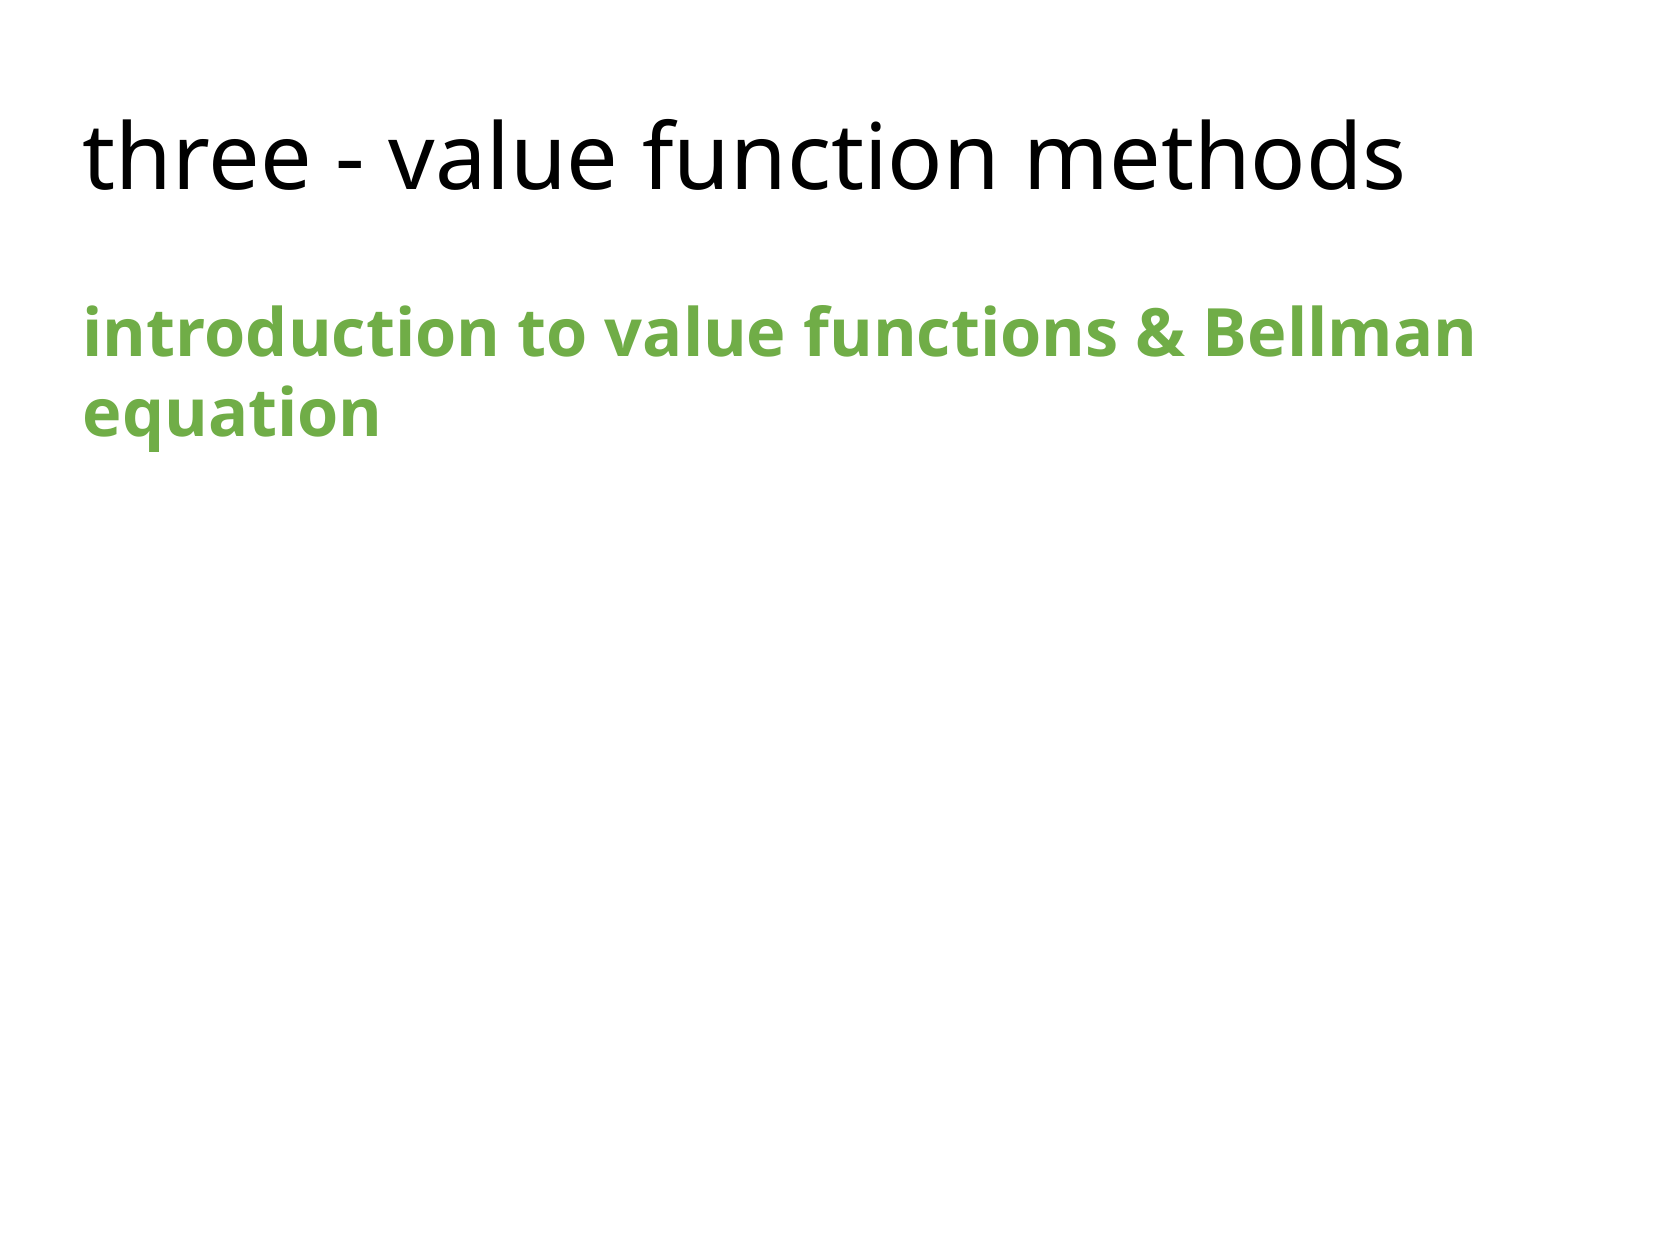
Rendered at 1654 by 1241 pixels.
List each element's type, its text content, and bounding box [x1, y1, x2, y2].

title three - value function methods [82, 49, 1571, 257]
list introduction to value functions & Bellman equation [82, 290, 1571, 1010]
